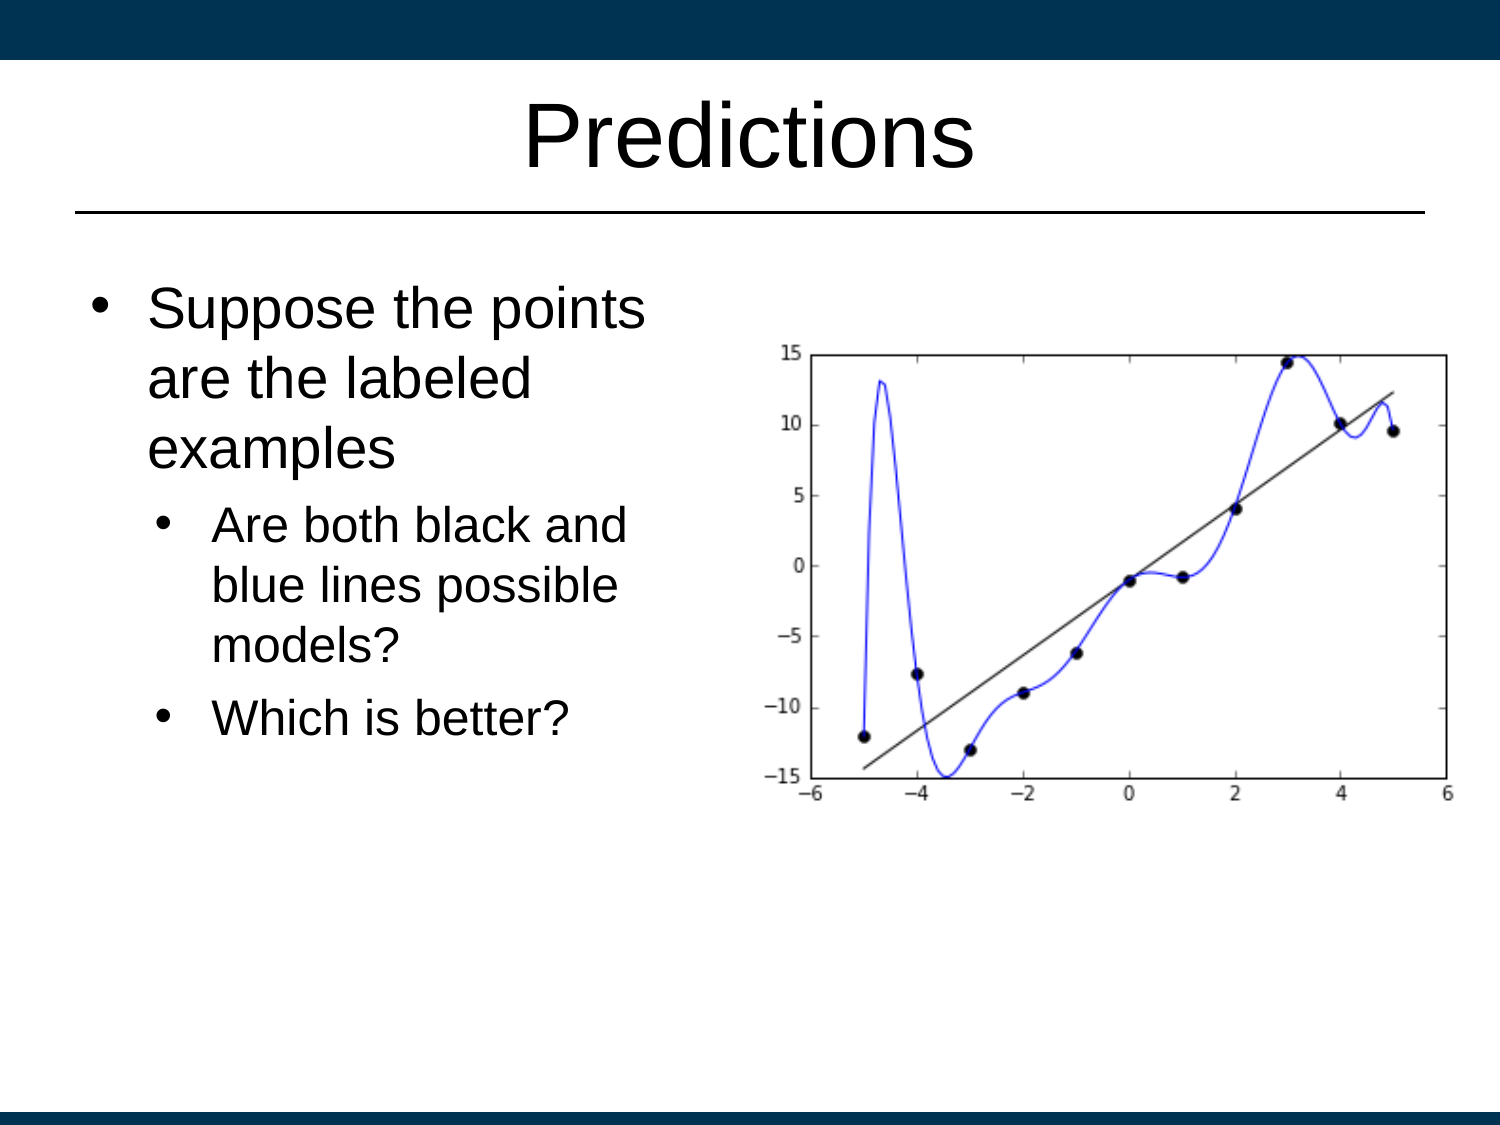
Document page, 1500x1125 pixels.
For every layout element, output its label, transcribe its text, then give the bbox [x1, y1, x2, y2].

title Predictions [75, 37, 1425, 225]
list Suppose the points are the labeled examples Are both black and blue lines possible models? Which is better? [75, 262, 750, 1005]
picture [749, 332, 1465, 818]
